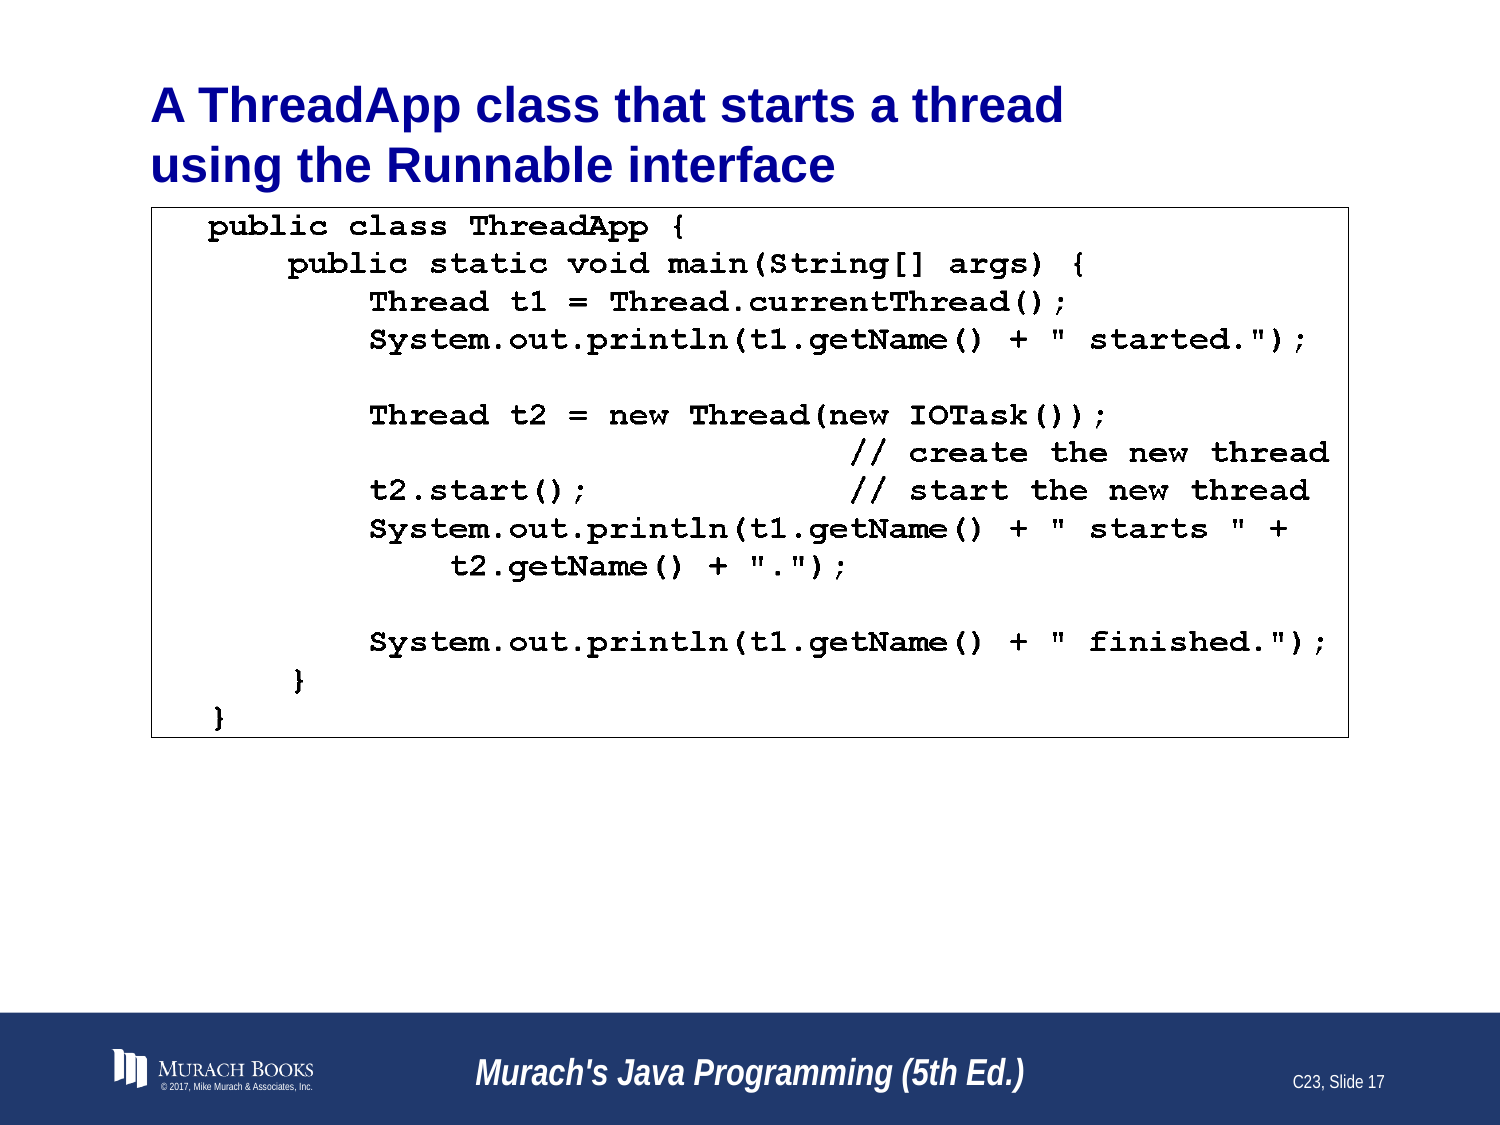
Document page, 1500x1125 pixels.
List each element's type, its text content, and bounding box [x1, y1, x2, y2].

title A ThreadApp class that starts a thread using the Runnable interface [150, 38, 1350, 207]
slide_number C23, Slide ‹#› [1087, 1025, 1400, 1100]
footer © 2017, Mike Murach & Associates, Inc. [12, 1025, 463, 1100]
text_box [150, 207, 1350, 738]
slide_number Murach's Java Programming (5th Ed.) [463, 1025, 1050, 1100]
